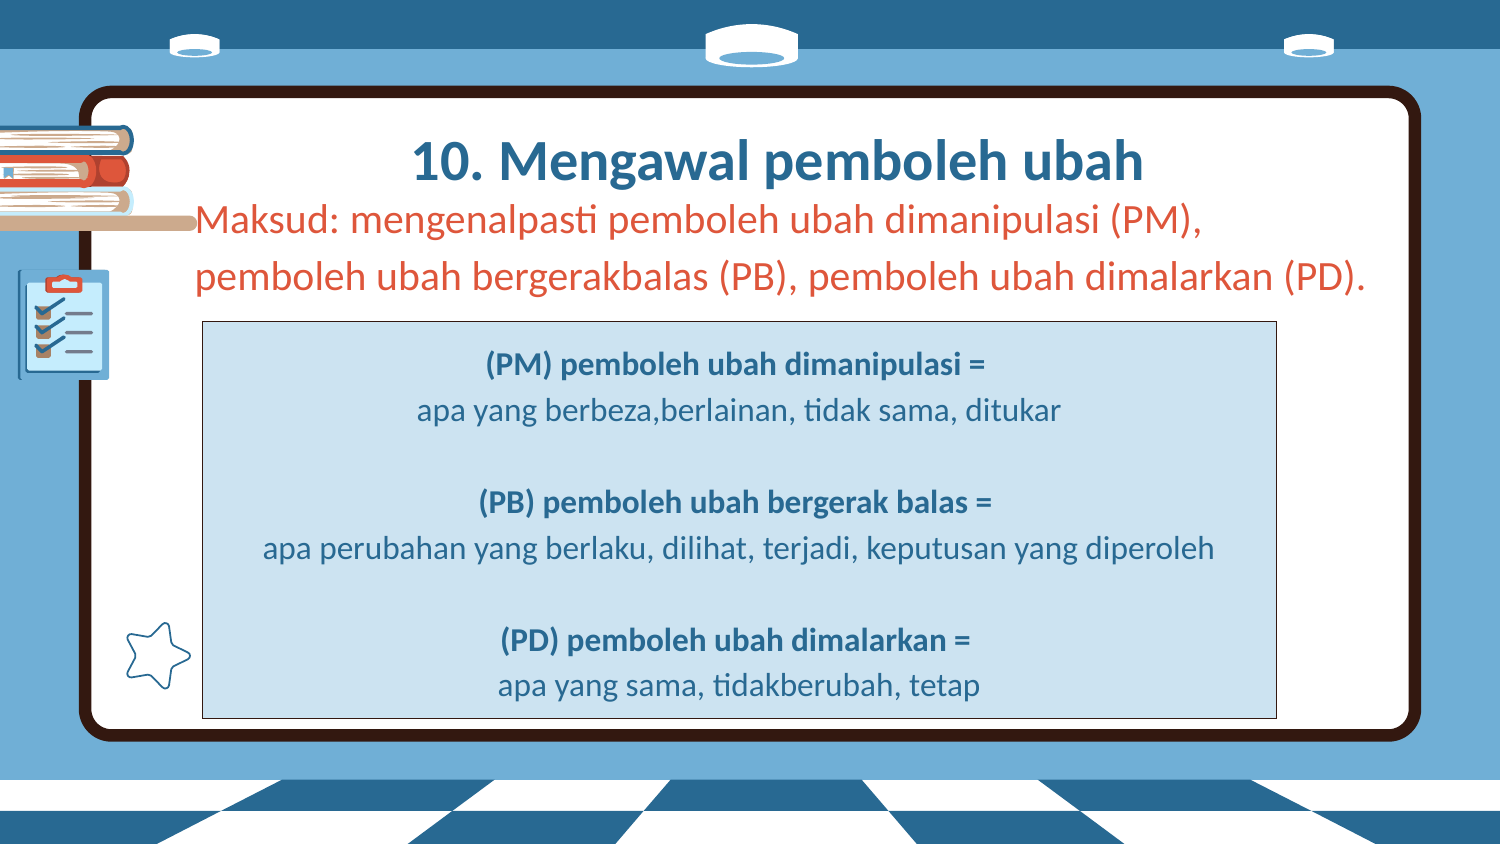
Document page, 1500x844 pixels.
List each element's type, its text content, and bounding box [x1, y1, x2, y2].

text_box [17, 269, 110, 381]
title 10. Mengawal pemboleh ubah [172, 96, 1383, 187]
title Maksud: mengenalpasti pemboleh ubah dimanipulasi (PM), pemboleh ubah bergerakbalas (PB), pemboleh ubah dimalarkan (PD). [179, 182, 1390, 315]
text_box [0, 124, 198, 232]
text_box (PM) pemboleh ubah dimanipulasi = apa yang berbeza,berlainan, tidak sama, ditukar (PB) pemboleh ubah bergerak balas = apa perubahan yang berlaku, dilihat, terjadi, keputusan yang diperoleh (PD) pemboleh ubah dimalarkan = apa yang sama, tidakberubah, tetap [202, 321, 1277, 719]
